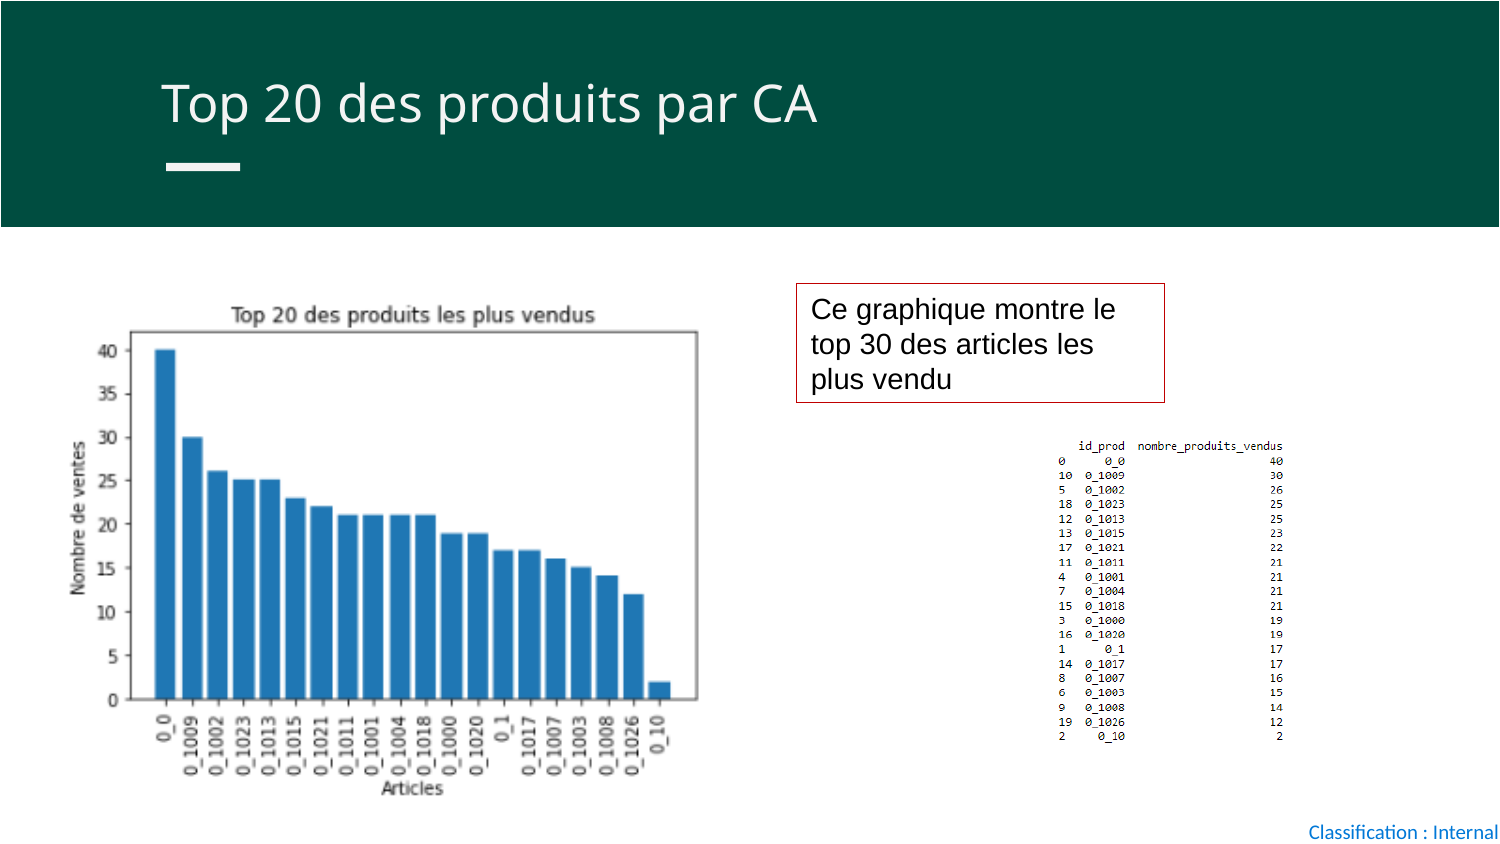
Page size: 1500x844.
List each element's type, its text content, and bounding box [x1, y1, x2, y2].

text_box [166, 162, 241, 172]
text_box Ce graphique montre le top 30 des articles les plus vendu [796, 283, 1165, 403]
picture [44, 283, 729, 818]
text_box [0, 0, 1500, 228]
text_box Top 20 des produits par CA [146, 55, 1500, 150]
picture [1037, 438, 1311, 747]
